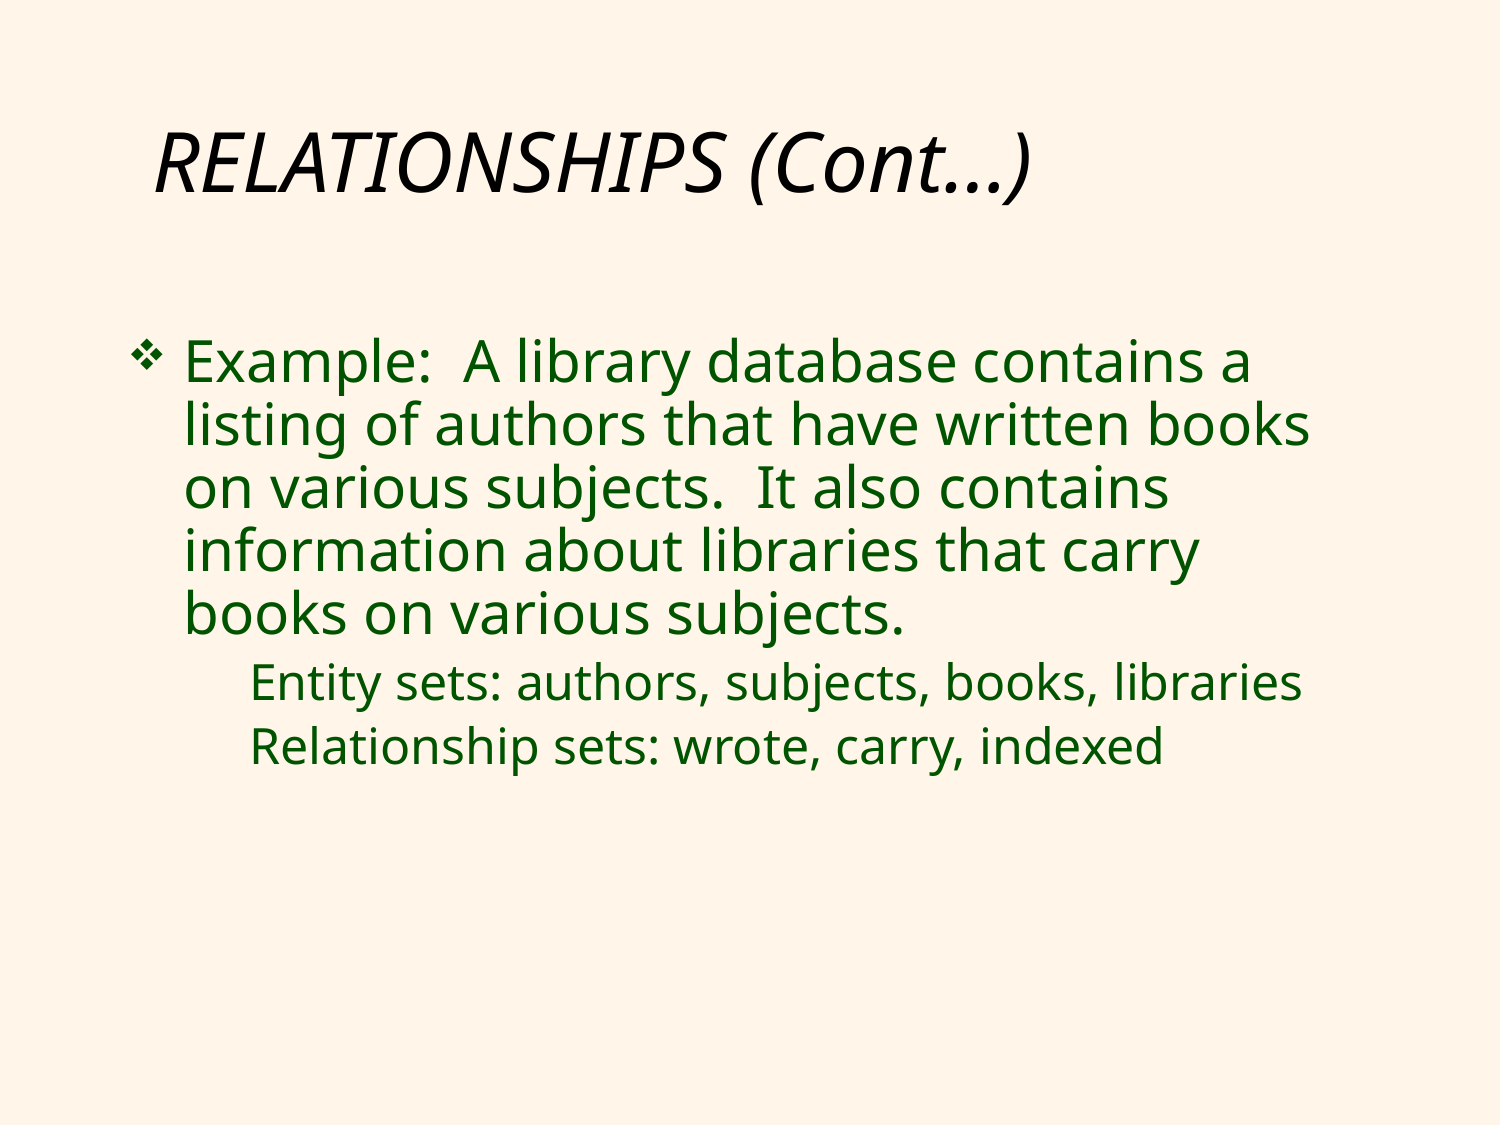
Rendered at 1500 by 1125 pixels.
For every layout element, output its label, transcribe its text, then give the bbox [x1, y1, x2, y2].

list Example: A library database contains a listing of authors that have written books on various subjects. It also contains information about libraries that carry books on various subjects. Entity sets: authors, subjects, books, libraries Relationship sets: wrote, carry, indexed [112, 324, 1388, 598]
title RELATIONSHIPS (Cont…) [137, 68, 1413, 250]
